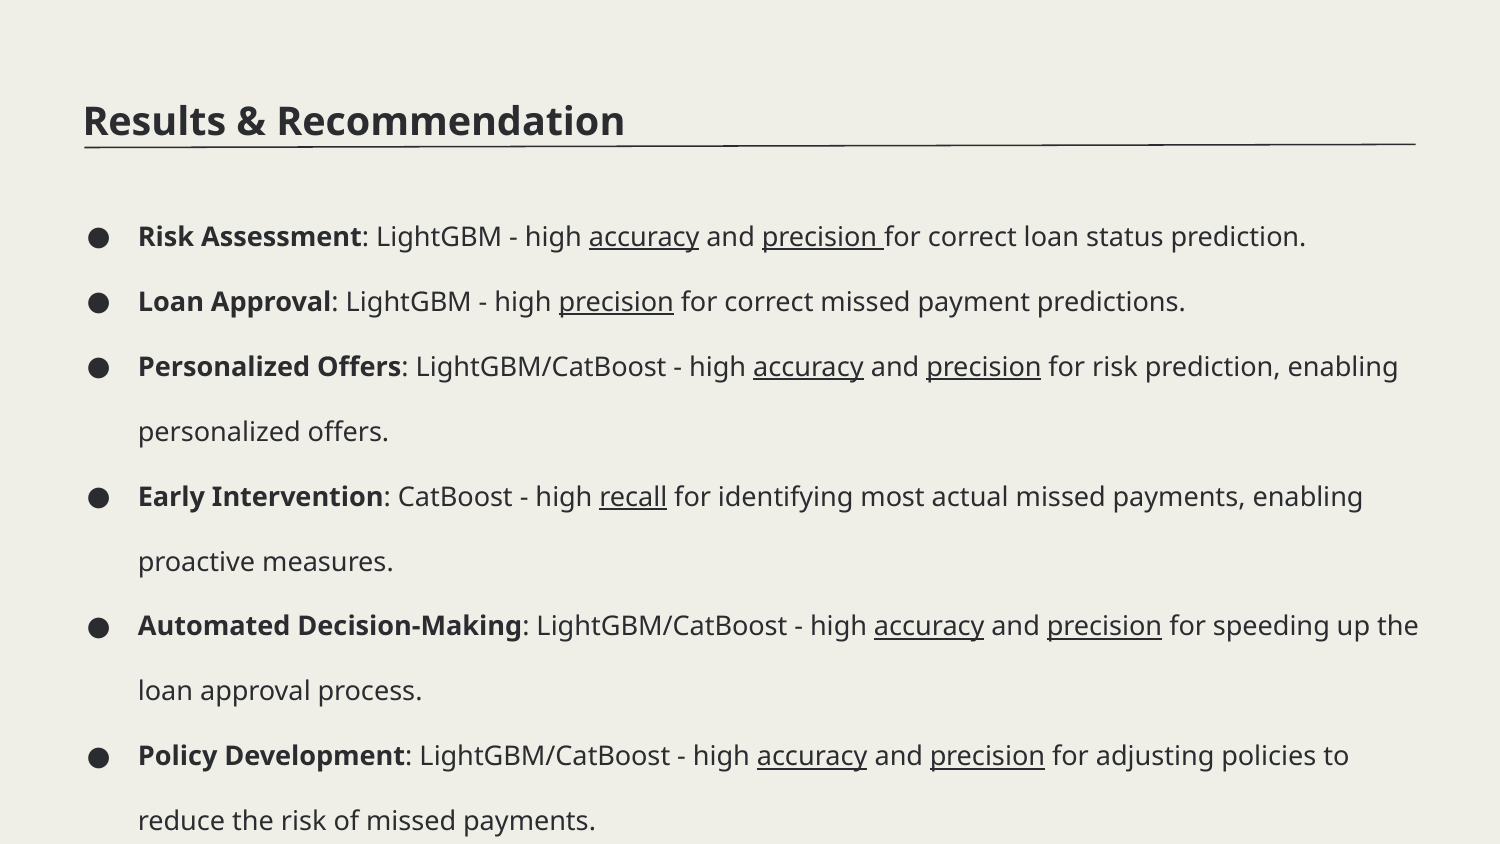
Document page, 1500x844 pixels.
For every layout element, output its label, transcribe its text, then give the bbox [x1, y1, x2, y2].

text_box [84, 144, 1416, 148]
text_box Risk Assessment: LightGBM - high accuracy and precision for correct loan status prediction. Loan Approval: LightGBM - high precision for correct missed payment predictions. Personalized Offers: LightGBM/CatBoost - high accuracy and precision for risk prediction, enabling personalized offers. Early Intervention: CatBoost - high recall for identifying most actual missed payments, enabling proactive measures. Automated Decision-Making: LightGBM/CatBoost - high accuracy and precision for speeding up the loan approval process. Policy Development: LightGBM/CatBoost - high accuracy and precision for adjusting policies to reduce the risk of missed payments. [62, 186, 1437, 837]
text_box Results & Recommendation [82, 77, 1414, 144]
